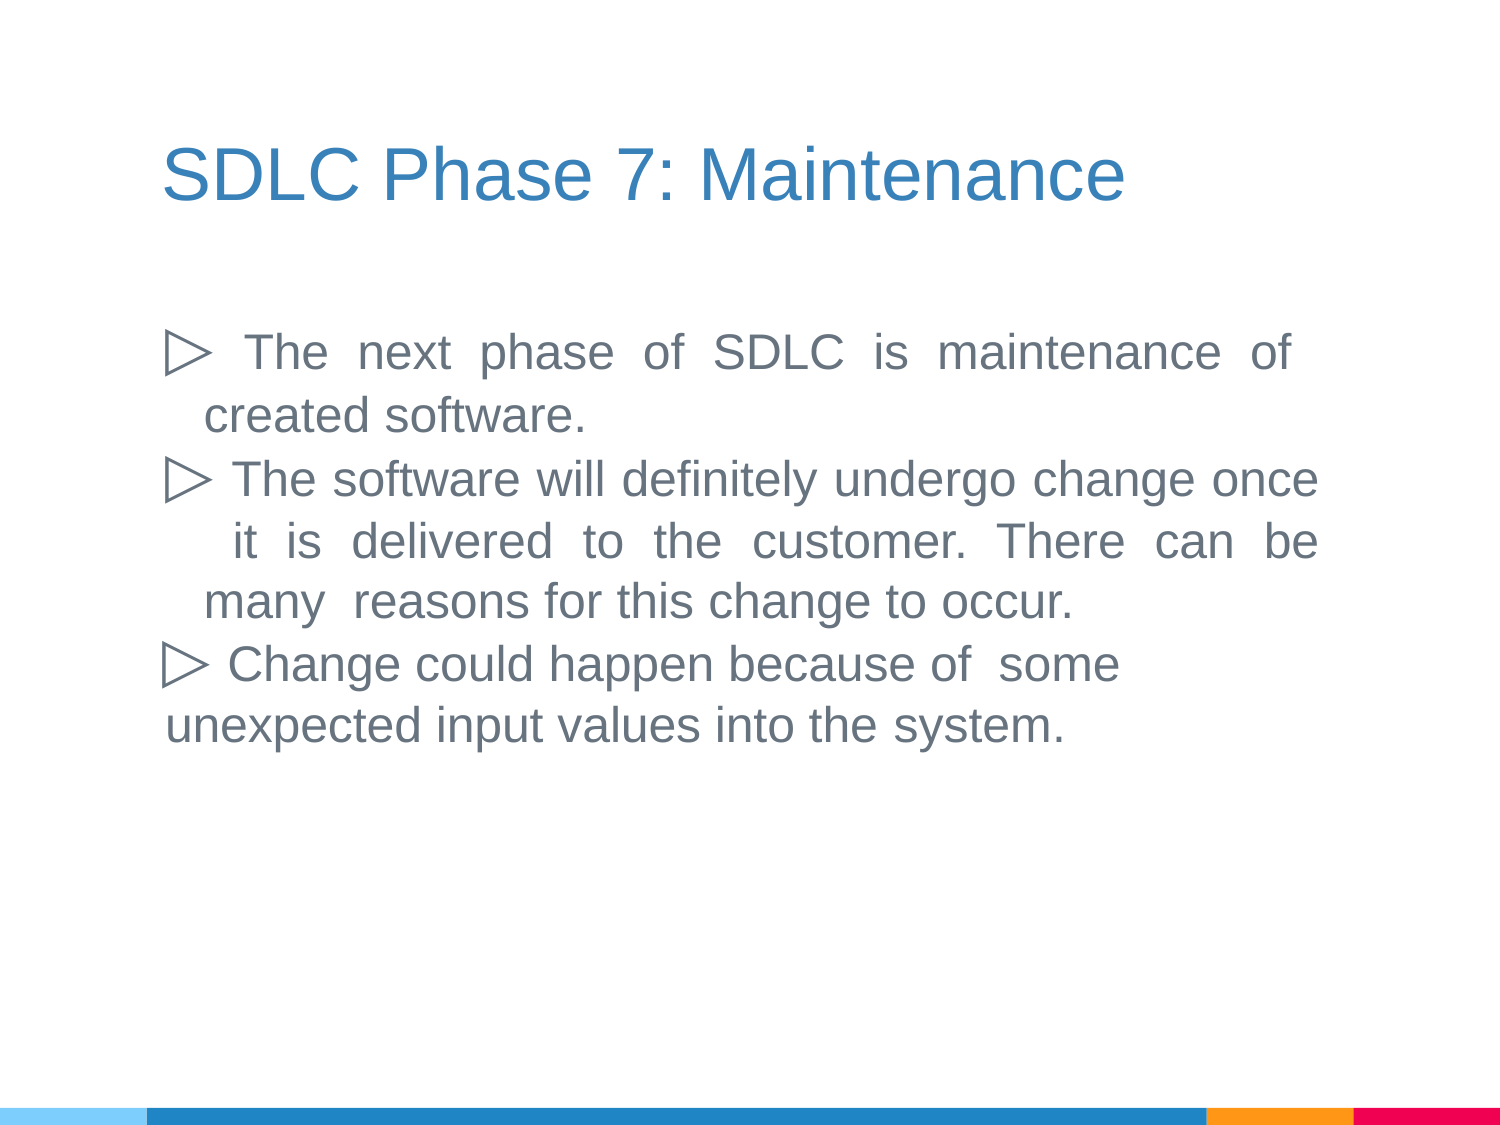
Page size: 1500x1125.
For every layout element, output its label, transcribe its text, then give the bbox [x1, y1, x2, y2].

text_box ▷ The next phase of SDLC is maintenance of created software. ▷ The software will definitely undergo change once it is delivered to the customer. There can be many reasons for this change to occur. ▷ Change could happen because of some unexpected input values into the system. [162, 305, 1321, 753]
title SDLC Phase 7: Maintenance [159, 123, 1131, 314]
